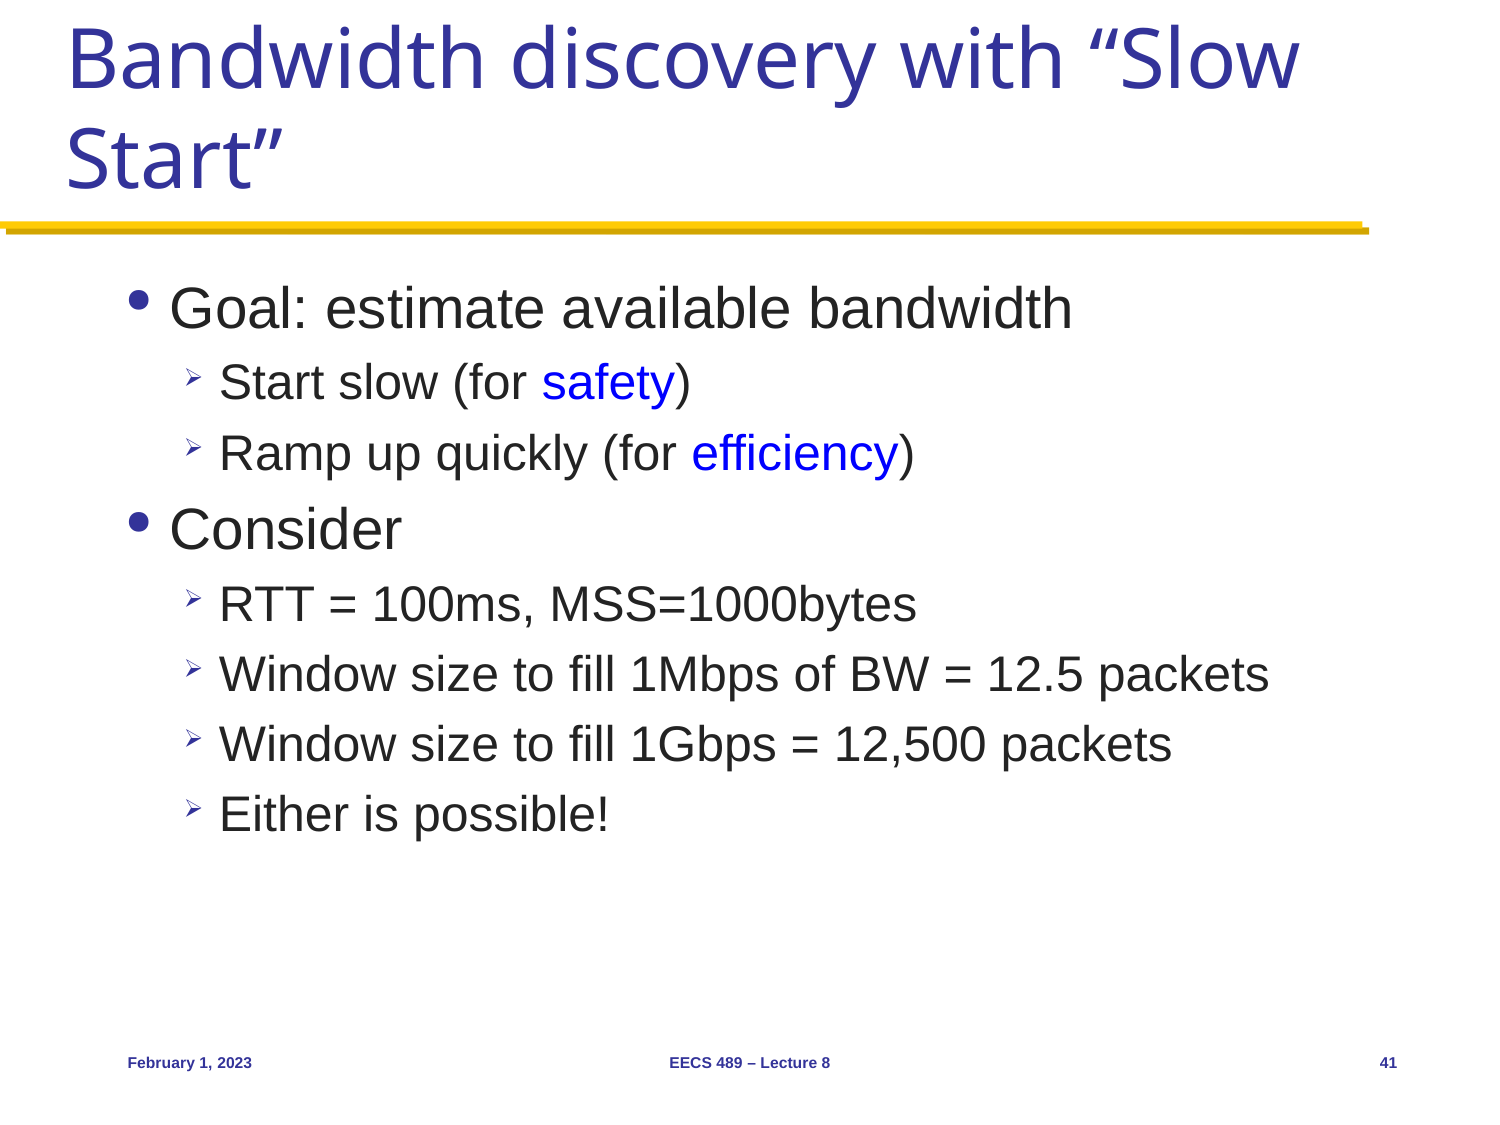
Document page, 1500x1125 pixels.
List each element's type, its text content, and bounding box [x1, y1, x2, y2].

footer EECS 489 – Lecture 8 [512, 1024, 988, 1101]
slide_number 41 [1312, 1024, 1413, 1101]
title Bandwidth discovery with “Slow Start” [49, 24, 1451, 213]
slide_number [112, 1024, 426, 1101]
list Goal: estimate available bandwidth Start slow (for safety) Ramp up quickly (for efficiency) Consider RTT = 100ms, MSS=1000bytes Window size to fill 1Mbps of BW = 12.5 packets Window size to fill 1Gbps = 12,500 packets Either is possible! [112, 262, 1413, 988]
